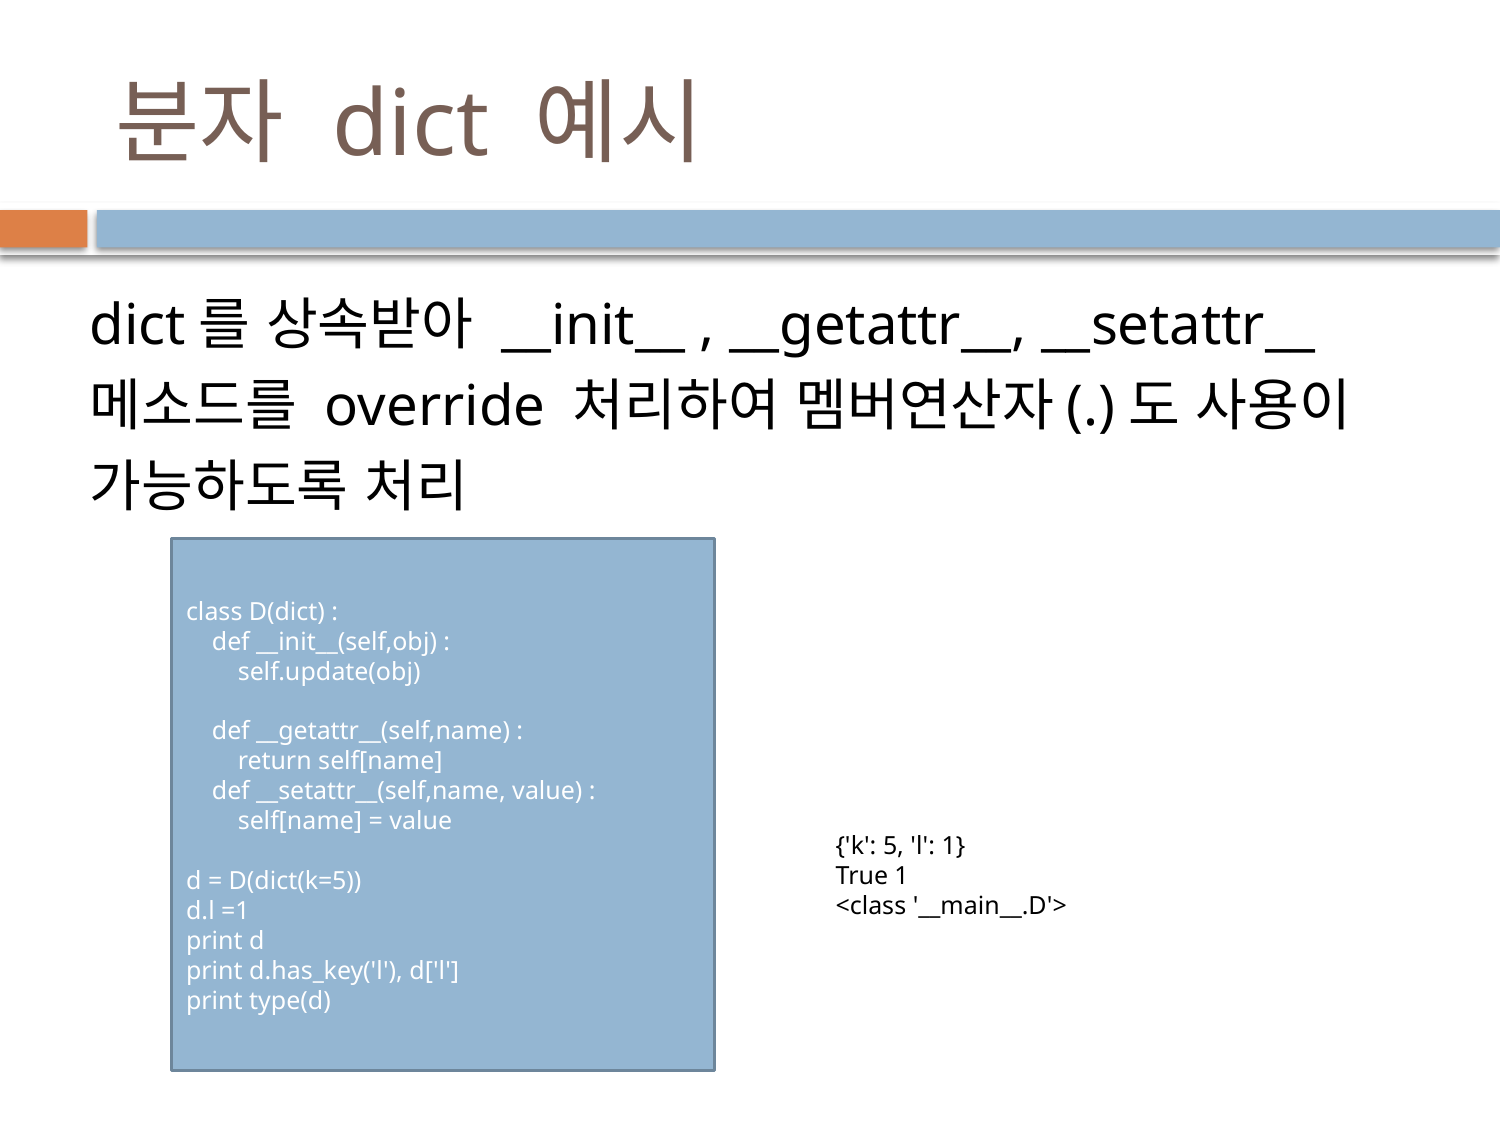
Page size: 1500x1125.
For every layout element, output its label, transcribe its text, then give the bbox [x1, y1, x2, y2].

list dict를 상속받아 __init__ , __getattr__, __setattr__메소드를 override 처리하여 멤버연산자(.)도 사용이 가능하도록 처리 [75, 267, 1425, 527]
text_box {'k': 5, 'l': 1} True 1 <class '__main__.D'> [820, 822, 1341, 927]
text_box class D(dict) : def __init__(self,obj) : self.update(obj) def __getattr__(self,name) : return self[name] def __setattr__(self,name, value) : self[name] = value d = D(dict(k=5)) d.l =1 print d print d.has_key('l'), d['l'] print type(d) [170, 537, 716, 1072]
title 분자 dict 예시 [100, 37, 1438, 200]
